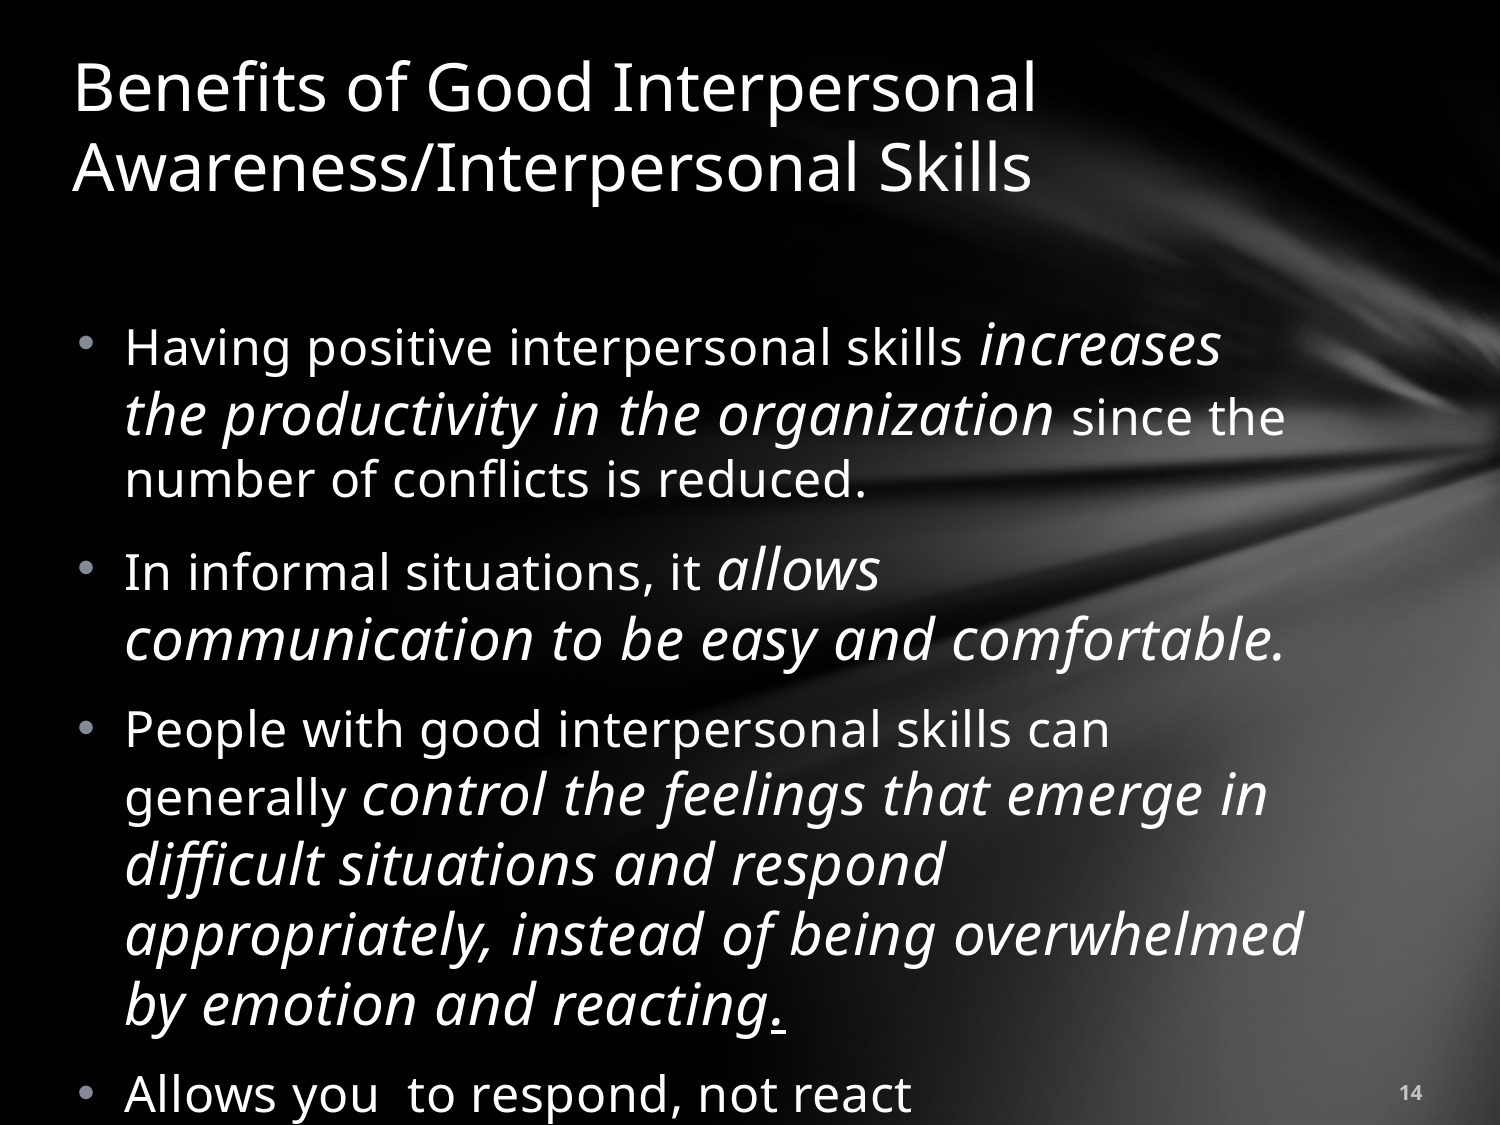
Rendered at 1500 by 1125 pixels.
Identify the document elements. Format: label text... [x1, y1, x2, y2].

title Benefits of Good Interpersonal Awareness/Interpersonal Skills [57, 37, 1318, 213]
list Having positive interpersonal skills increases the productivity in the organization since the number of conflicts is reduced. In informal situations, it allows communication to be easy and comfortable. People with good interpersonal skills can generally control the feelings that emerge in difficult situations and respond appropriately, instead of being overwhelmed by emotion and reacting. Allows you to respond, not react [62, 299, 1323, 823]
slide_number 14 [1293, 1073, 1438, 1115]
